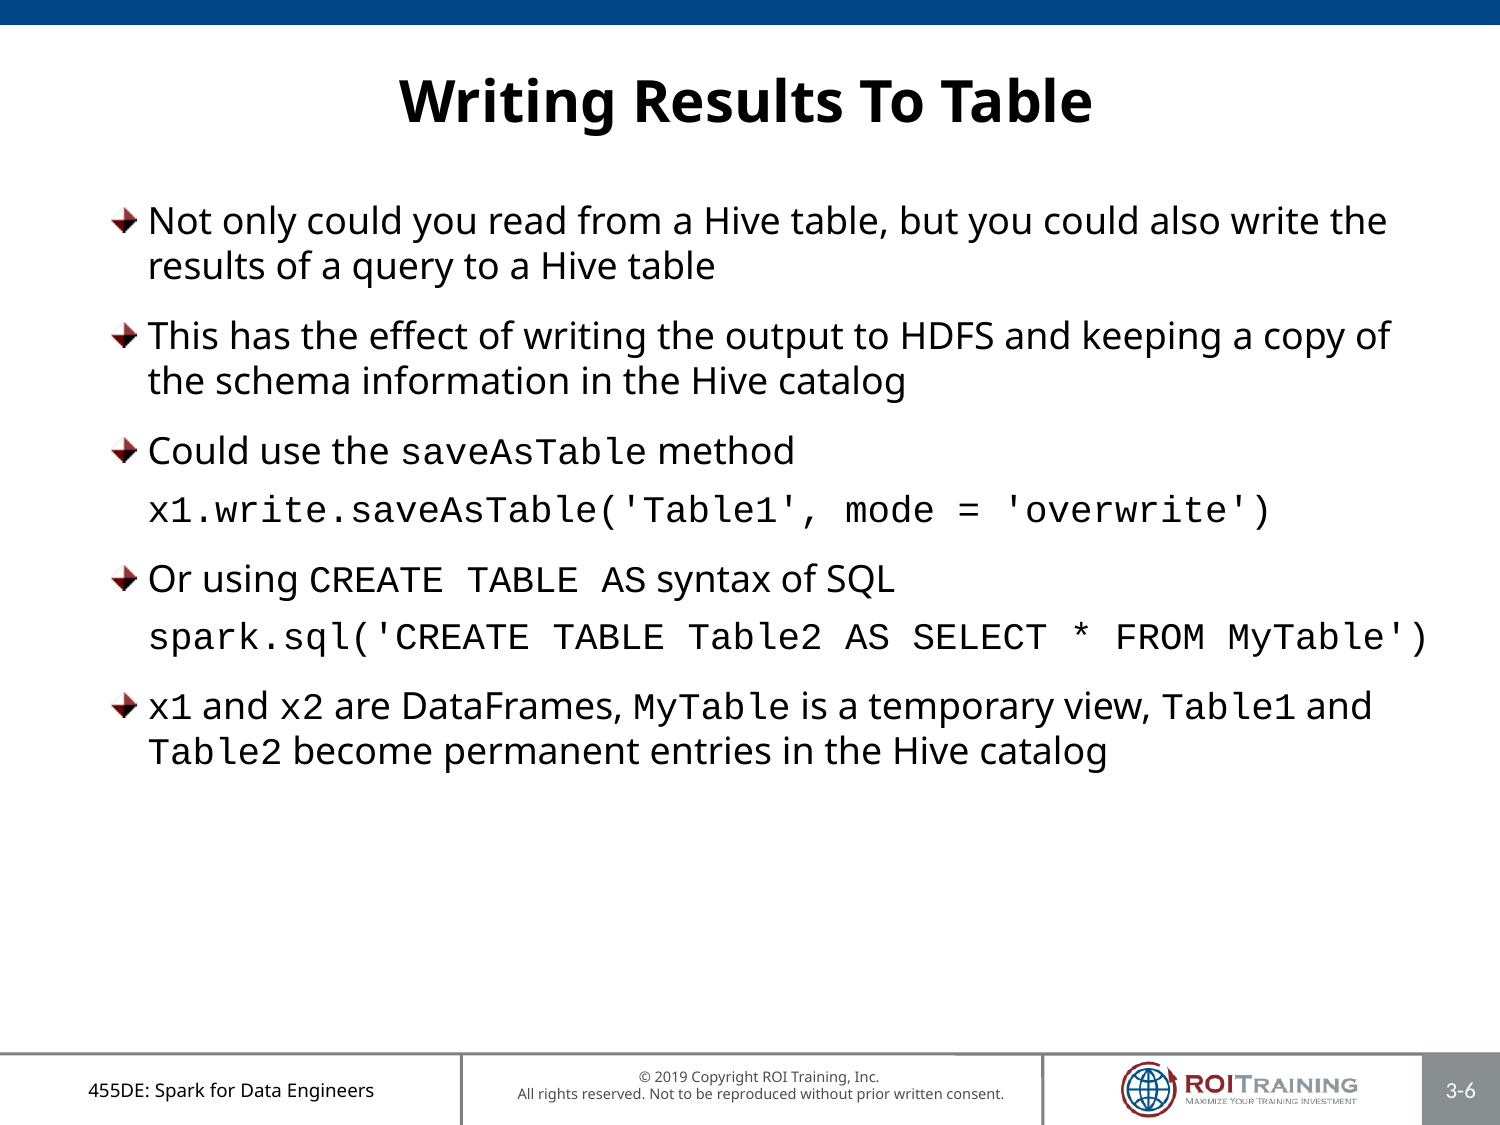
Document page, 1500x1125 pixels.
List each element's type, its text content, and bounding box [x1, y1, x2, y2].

title Writing Results To Table [172, 47, 1322, 151]
picture [1113, 1060, 1362, 1118]
picture [110, 206, 137, 233]
list Not only could you read from a Hive table, but you could also write the results of a query to a Hive table This has the effect of writing the output to HDFS and keeping a copy of the schema information in the Hive catalog Could use the saveAsTable method x1.write.saveAsTable('Table1', mode = 'overwrite') Or using CREATE TABLE AS syntax of SQL spark.sql('CREATE TABLE Table2 AS SELECT * FROM MyTable') x1 and x2 are DataFrames, MyTable is a temporary view, Table1 and Table2 become permanent entries in the Hive catalog [95, 189, 1451, 1022]
picture [110, 321, 137, 348]
picture [110, 564, 137, 591]
picture [110, 691, 137, 718]
picture [110, 436, 137, 463]
